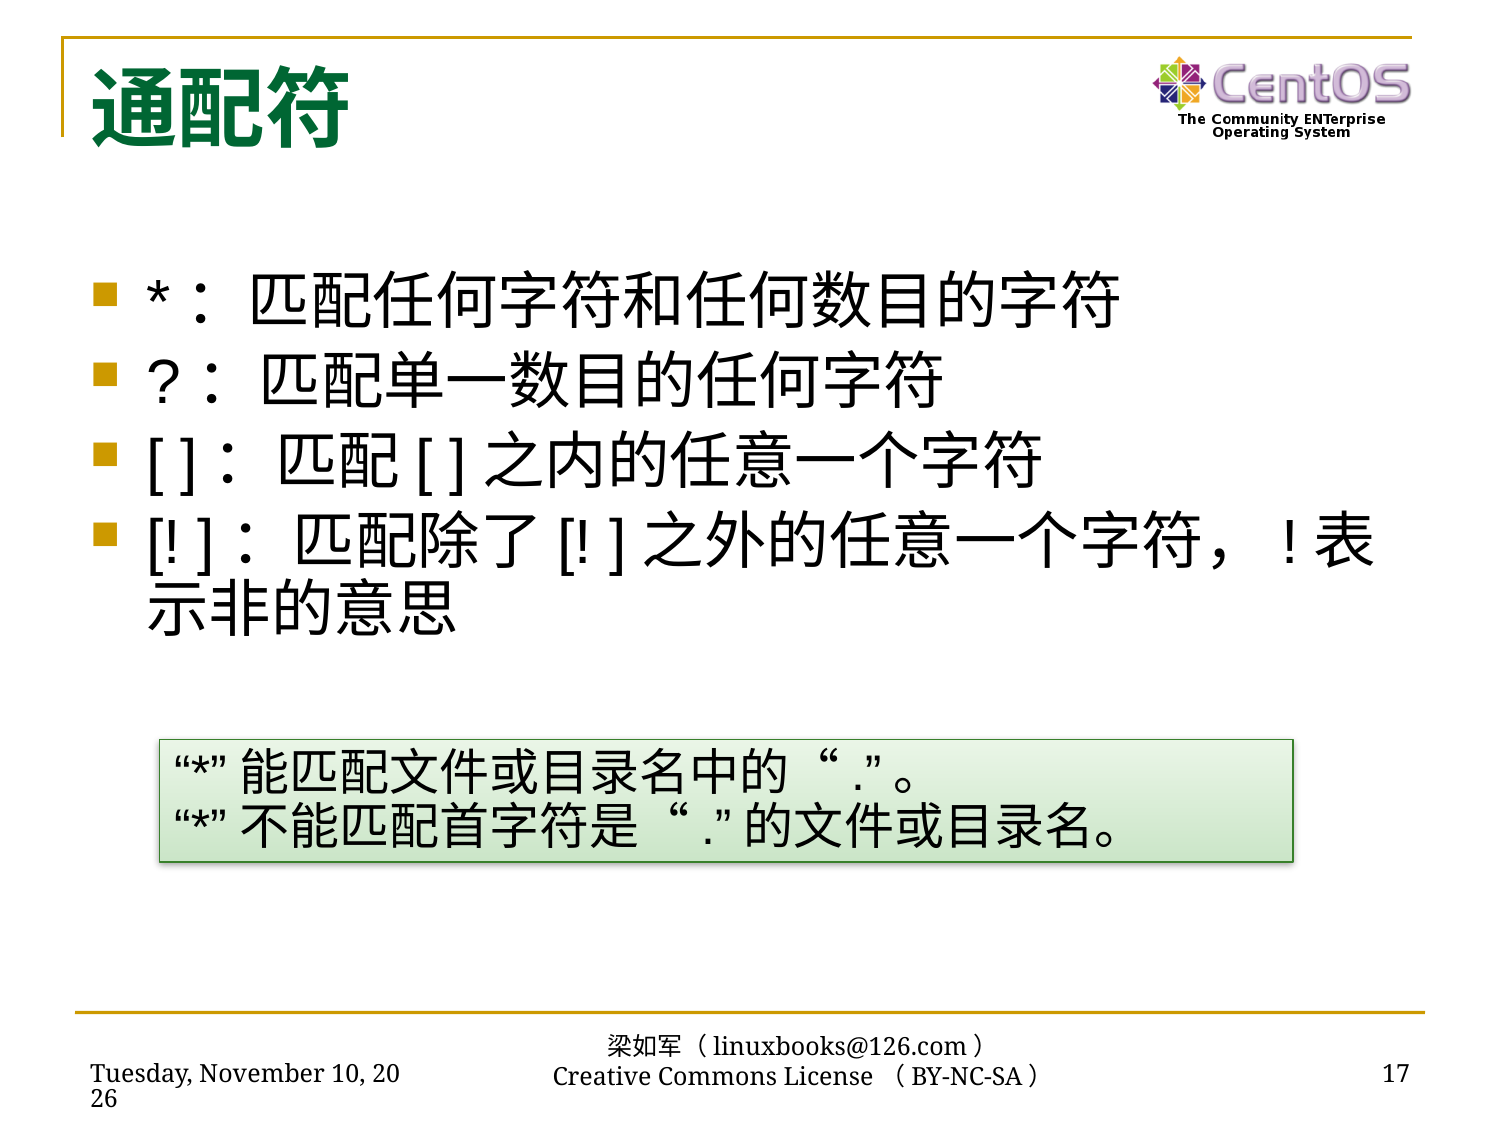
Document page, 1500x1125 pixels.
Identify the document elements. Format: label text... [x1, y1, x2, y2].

slide_number 17 [1074, 1023, 1426, 1100]
text_box “*”能匹配文件或目录名中的“.”。 “*”不能匹配首字符是“.”的文件或目录名。 [159, 739, 1294, 863]
footer 梁如军（linuxbooks@126.com） Creative Commons License（BY-NC-SA） [359, 1022, 1247, 1099]
title 通配符 [74, 45, 1426, 233]
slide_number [74, 1023, 426, 1100]
list *：匹配任何字符和任何数目的字符 ?：匹配单一数目的任何字符 [ ]：匹配[ ]之内的任意一个字符 [! ]：匹配除了[! ]之外的任意一个字符，!表示非的意思 [74, 262, 1426, 670]
